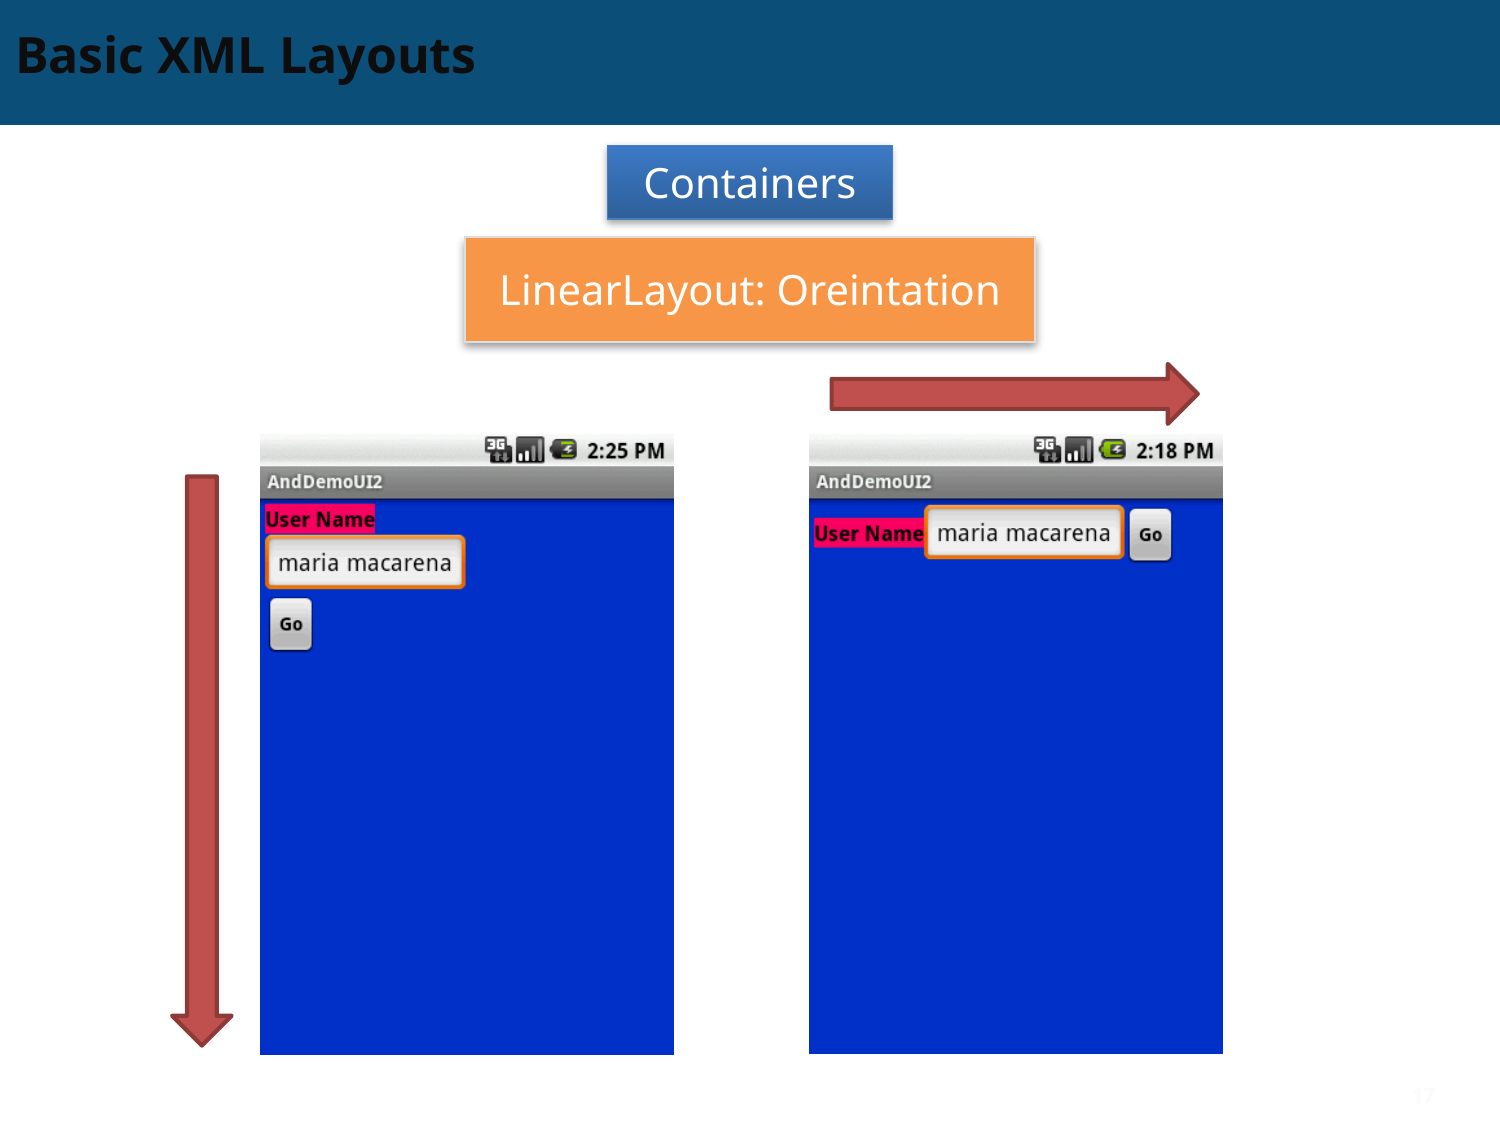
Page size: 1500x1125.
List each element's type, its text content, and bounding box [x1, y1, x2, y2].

picture [809, 434, 1223, 1055]
text_box [829, 361, 1200, 426]
title Basic XML Layouts [0, 21, 1351, 86]
text_box [170, 474, 234, 1048]
text_box LinearLayout: Oreintation [464, 236, 1035, 342]
picture [260, 434, 674, 1055]
text_box Containers [607, 145, 893, 220]
